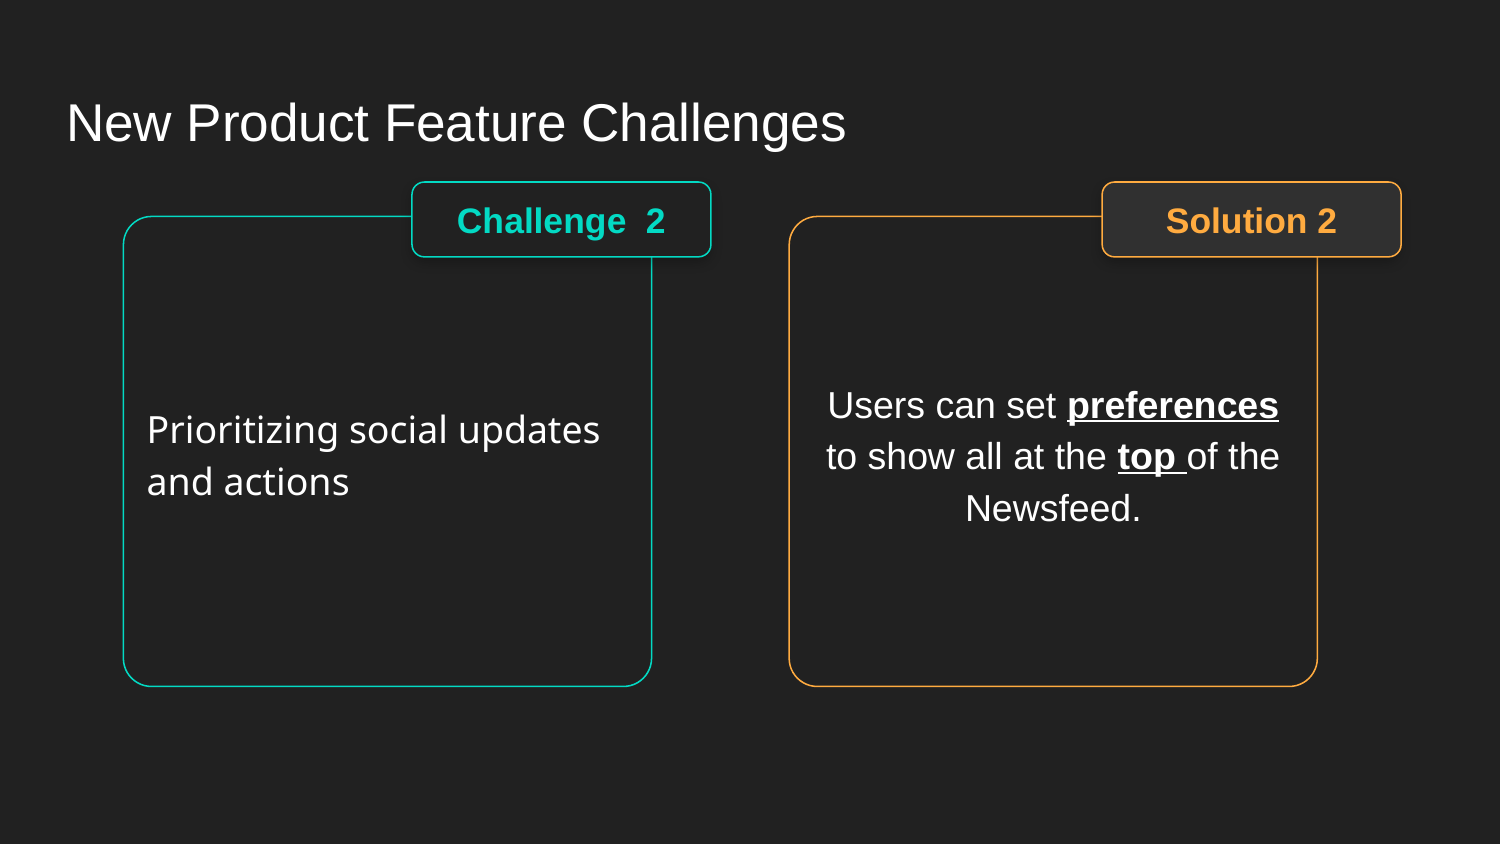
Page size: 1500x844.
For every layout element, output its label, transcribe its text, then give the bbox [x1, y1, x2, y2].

text_box Users can set preferences to show all at the top of the Newsfeed. [789, 216, 1318, 687]
text_box Challenge 2 [411, 182, 711, 257]
title New Product Feature Challenges [51, 72, 1449, 167]
text_box Solution 2 [1102, 182, 1402, 257]
text_box Prioritizing social updates and actions [123, 216, 652, 687]
